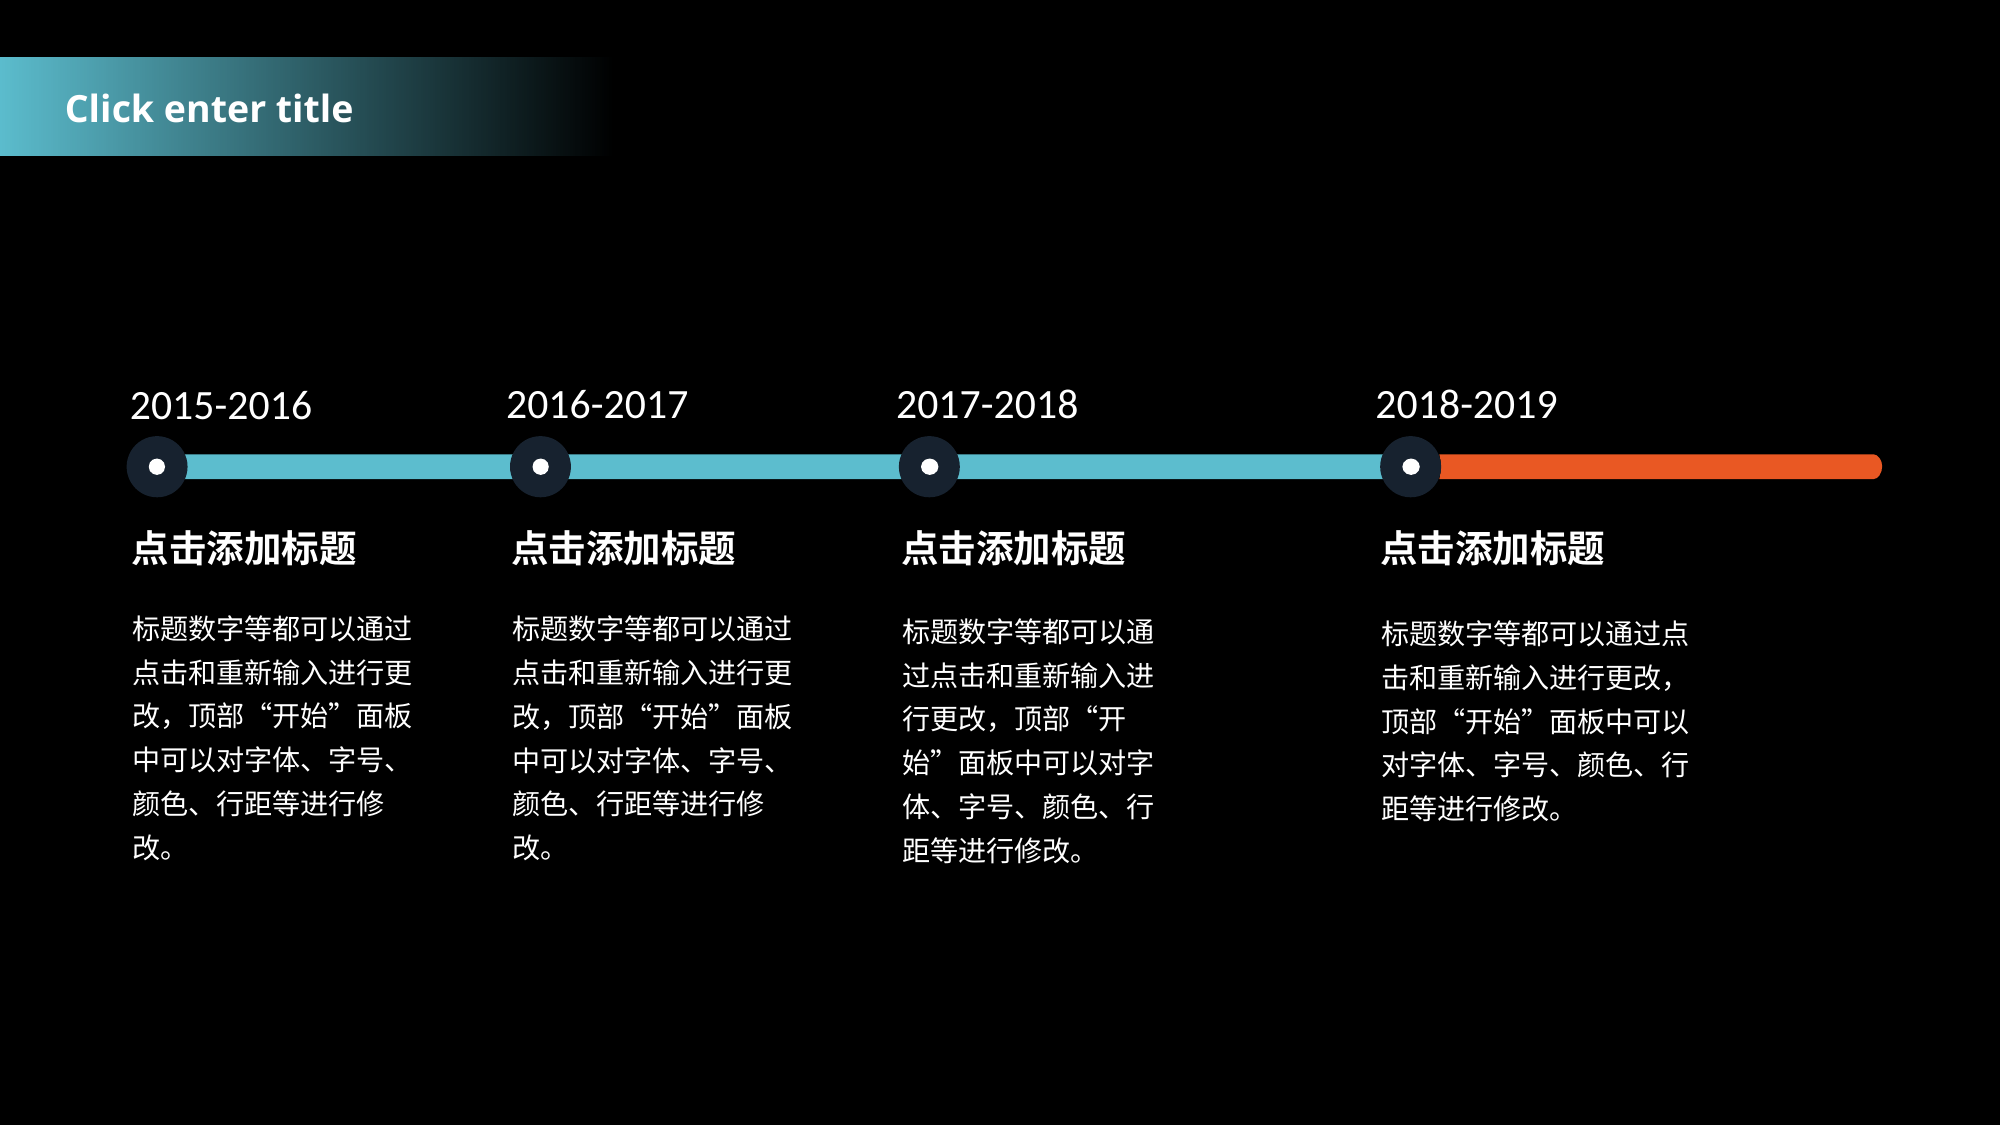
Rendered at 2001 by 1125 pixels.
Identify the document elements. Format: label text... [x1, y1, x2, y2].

text_box [960, 454, 1380, 480]
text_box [898, 436, 960, 498]
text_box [0, 57, 779, 156]
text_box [1380, 436, 1442, 498]
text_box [115, 517, 430, 875]
text_box 2017-2018 [881, 369, 1094, 434]
text_box 2018-2019 [1360, 369, 1574, 434]
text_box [494, 517, 809, 875]
text_box [188, 454, 509, 480]
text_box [509, 436, 571, 498]
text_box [885, 517, 1187, 878]
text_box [126, 436, 188, 498]
text_box 2016-2017 [491, 369, 704, 434]
text_box [1442, 454, 1883, 480]
text_box [571, 454, 898, 480]
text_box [1363, 517, 1730, 836]
text_box 2015-2016 [115, 370, 328, 436]
